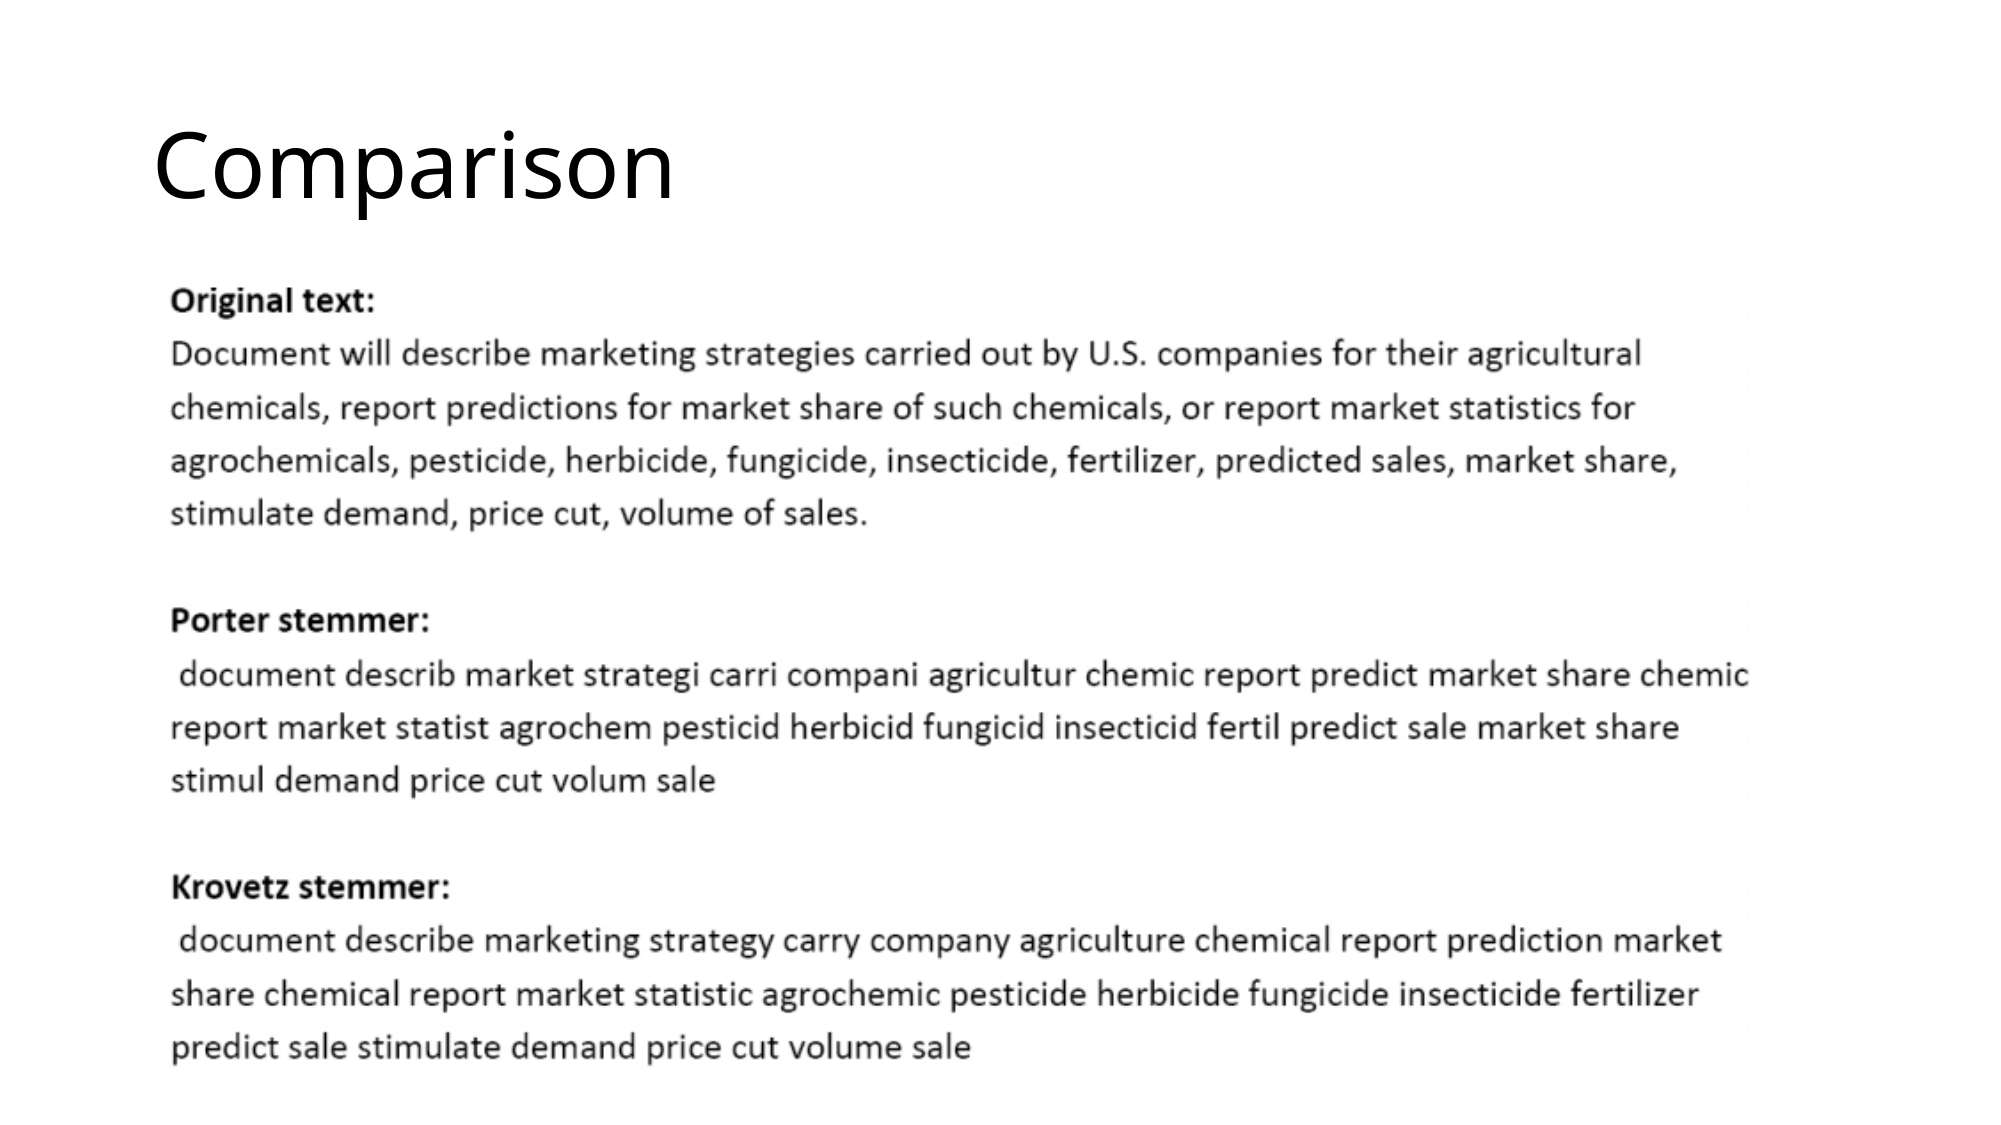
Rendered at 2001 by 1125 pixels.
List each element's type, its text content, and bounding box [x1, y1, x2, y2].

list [140, 277, 1784, 1079]
title Comparison [137, 59, 1863, 278]
